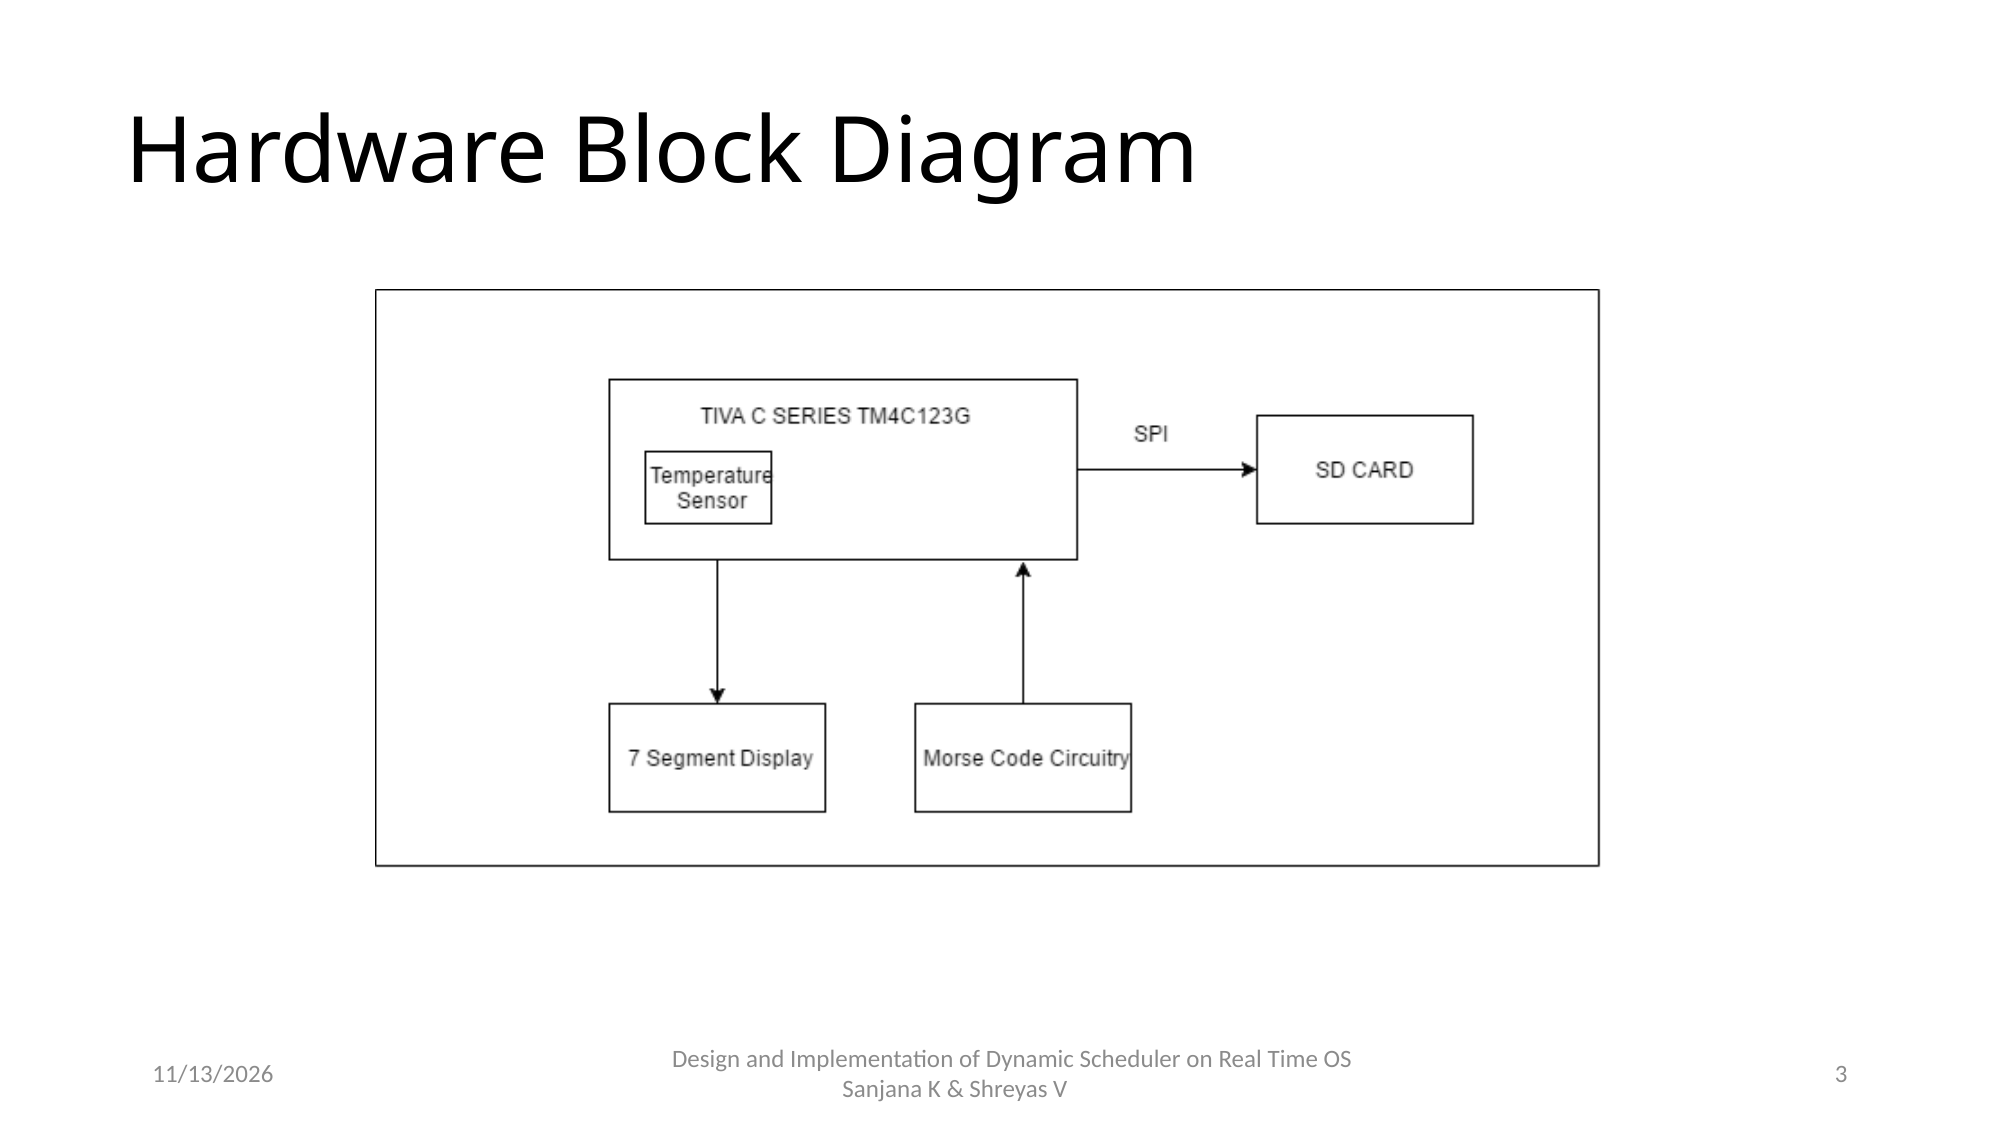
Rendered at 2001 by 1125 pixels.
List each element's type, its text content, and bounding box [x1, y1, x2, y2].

title Hardware Block Diagram [109, 44, 1835, 262]
footer Design and Implementation of Dynamic Scheduler on Real Time OS Sanjana K & Shreyas V [648, 1042, 1383, 1103]
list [375, 289, 1602, 869]
slide_number 3 [1412, 1042, 1863, 1103]
slide_number 06-May-17 [137, 1042, 588, 1103]
